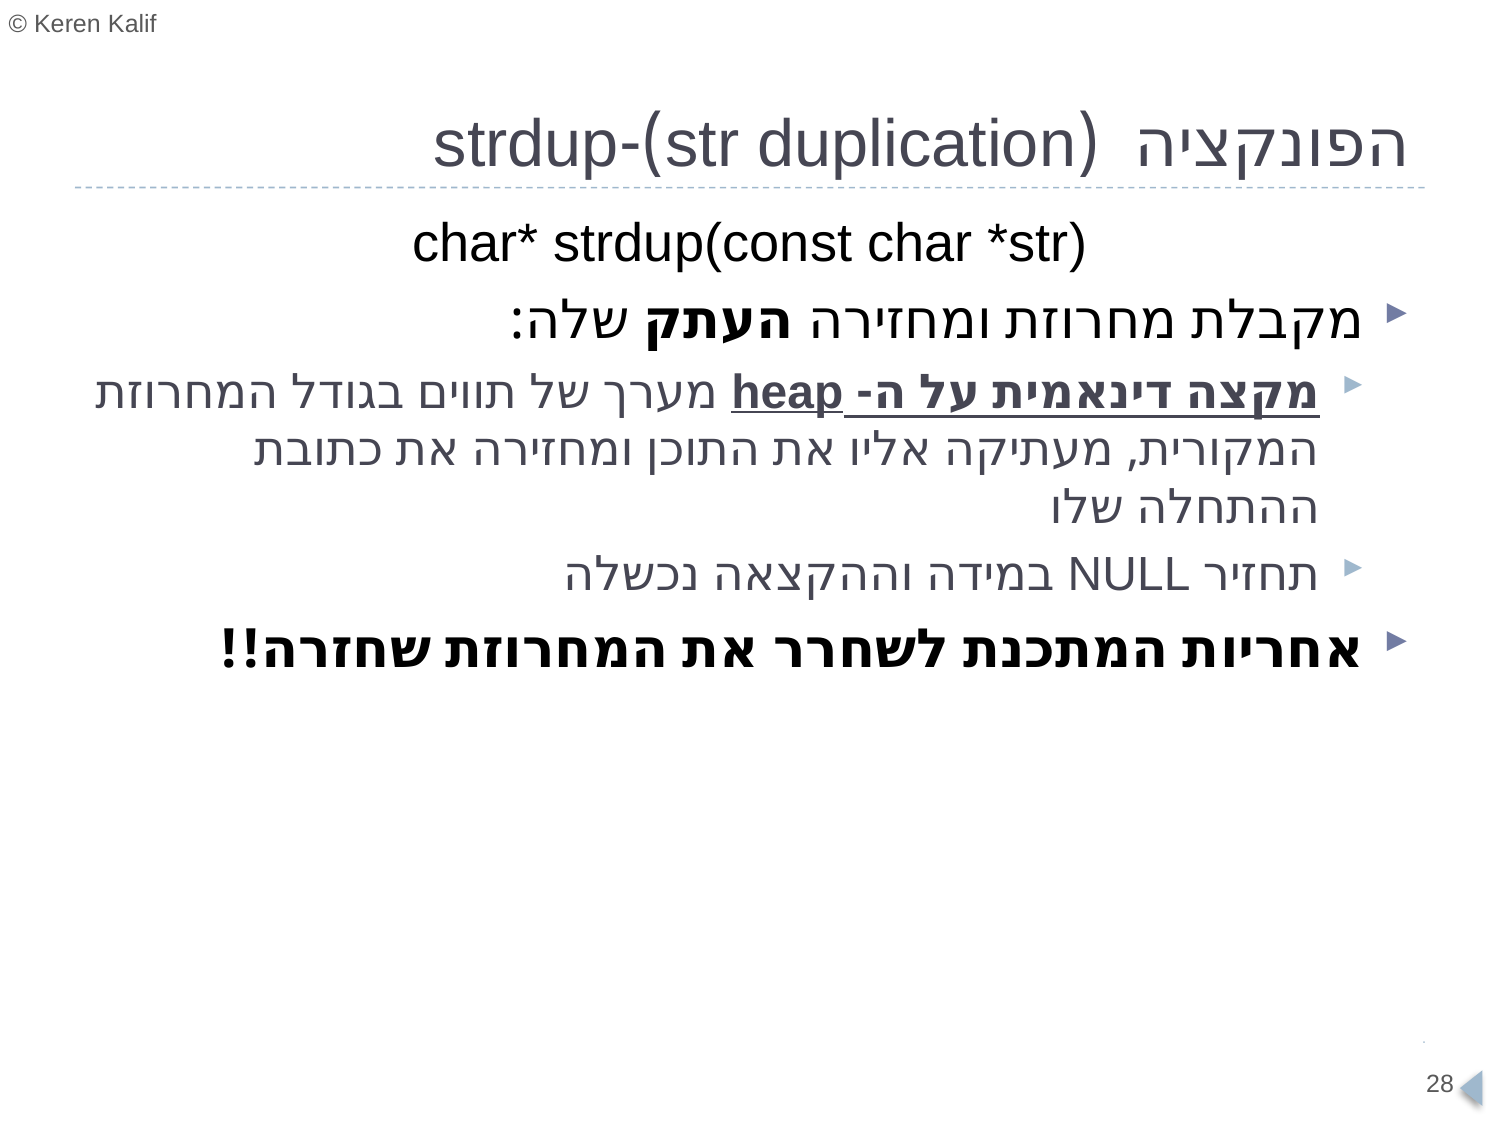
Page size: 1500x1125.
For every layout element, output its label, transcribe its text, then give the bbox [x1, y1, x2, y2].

list char* strdup(const char *str) מקבלת מחרוזת ומחזירה העתק שלה: מקצה דינאמית על ה- heap מערך של תווים בגודל המחרוזת המקורית, מעתיקה אליו את התוכן ומחזירה את כתובת ההתחלה שלו תחזיר NULL במידה וההקצאה נכשלה אחריות המתכנת לשחרר את המחרוזת שחזרה!! [75, 200, 1425, 1010]
title הפונקציה (str duplication)-strdup [53, 24, 1425, 188]
